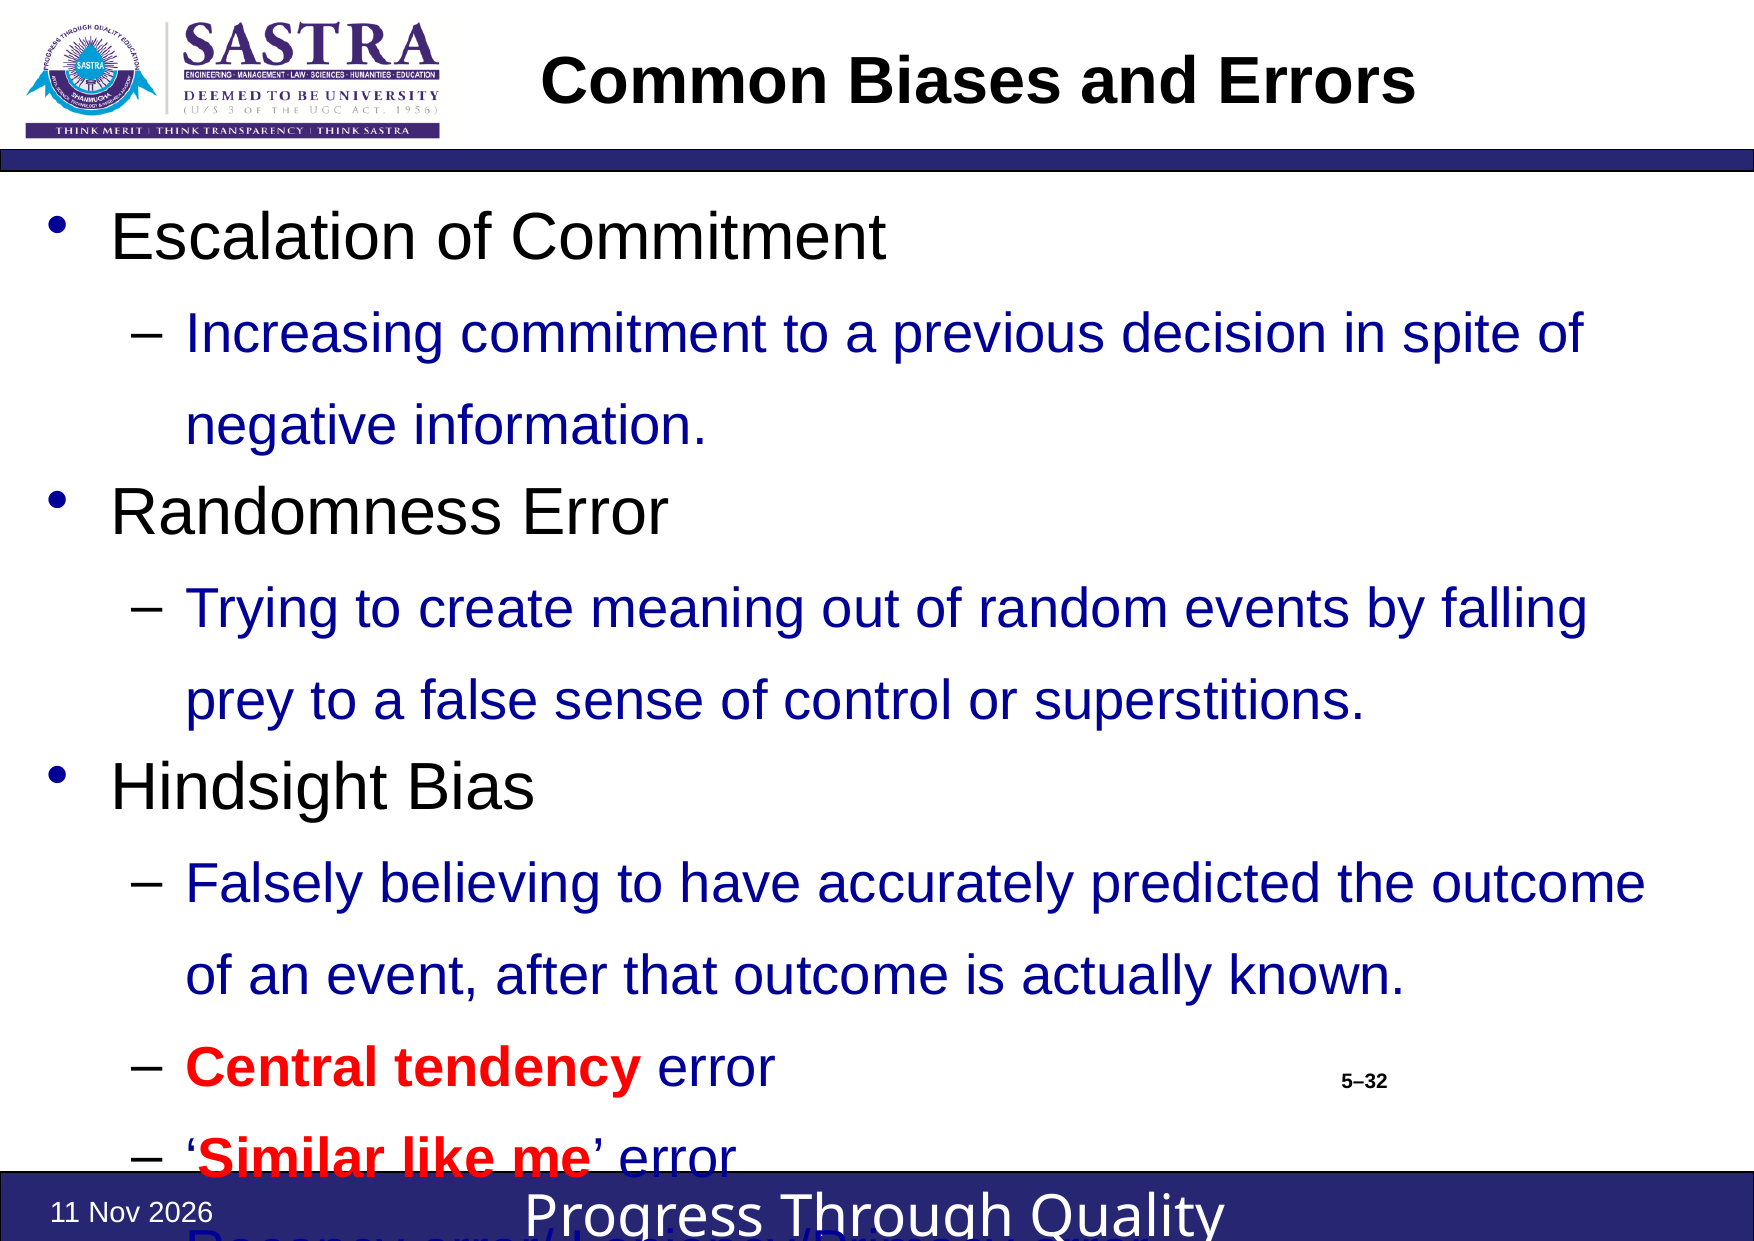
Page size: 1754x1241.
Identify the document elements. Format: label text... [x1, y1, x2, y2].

slide_number 29-Aug-24 [32, 1184, 267, 1236]
list Escalation of Commitment Increasing commitment to a previous decision in spite of negative information. Randomness Error Trying to create meaning out of random events by falling prey to a false sense of control or superstitions. Hindsight Bias Falsely believing to have accurately predicted the outcome of an event, after that outcome is actually known. Central tendency error ‘Similar like me’ error Recency error/ Leniency/Primacy error [29, 172, 1725, 1131]
title Common Biases and Errors [456, 28, 1502, 127]
picture [0, 13, 465, 146]
